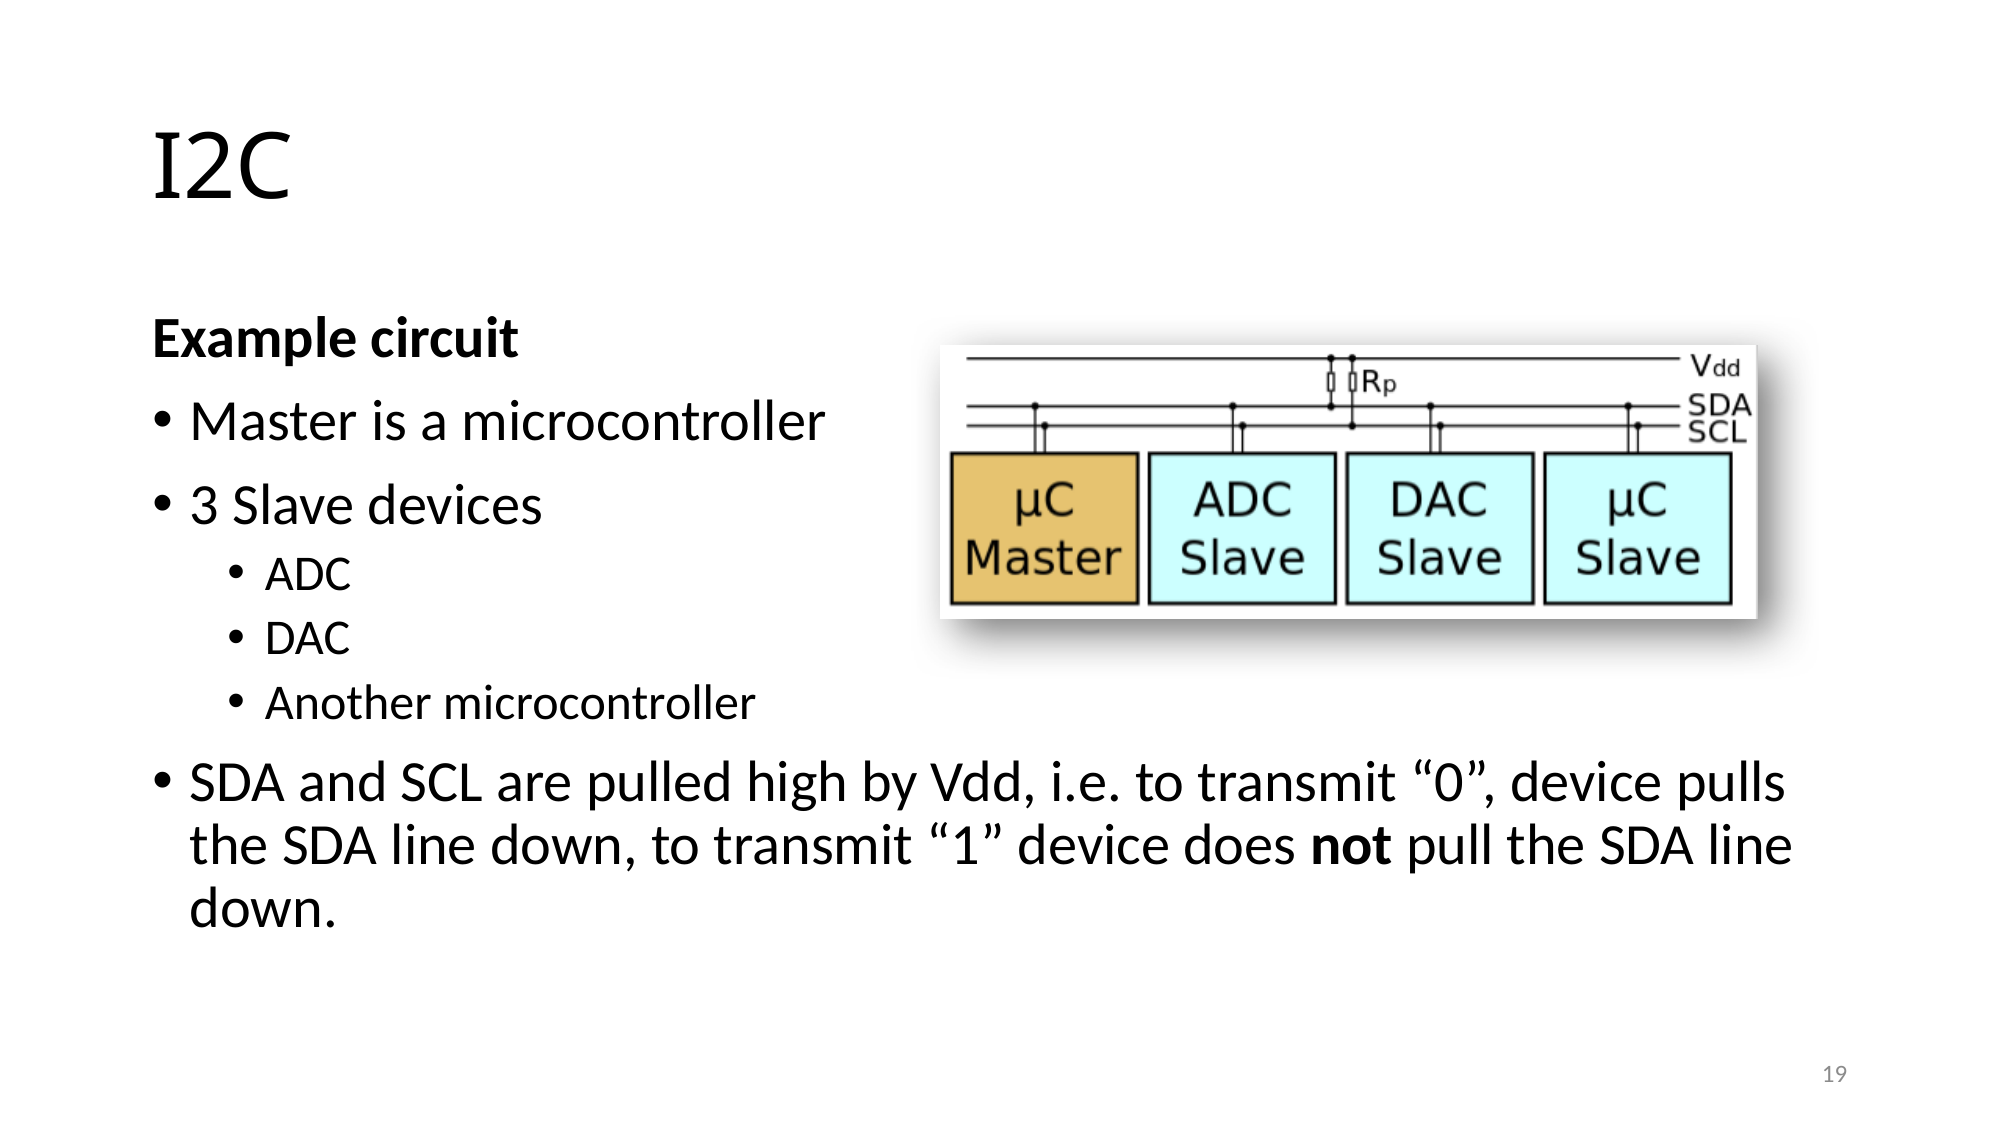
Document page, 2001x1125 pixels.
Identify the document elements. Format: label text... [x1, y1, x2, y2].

slide_number 19 [1412, 1042, 1863, 1103]
picture [940, 345, 1758, 619]
title I2C [137, 59, 1863, 278]
list Example circuit Master is a microcontroller 3 Slave devices ADC DAC Another microcontroller SDA and SCL are pulled high by Vdd, i.e. to transmit “0”, device pulls the SDA line down, to transmit “1” device does not pull the SDA line down. [137, 299, 1863, 1014]
